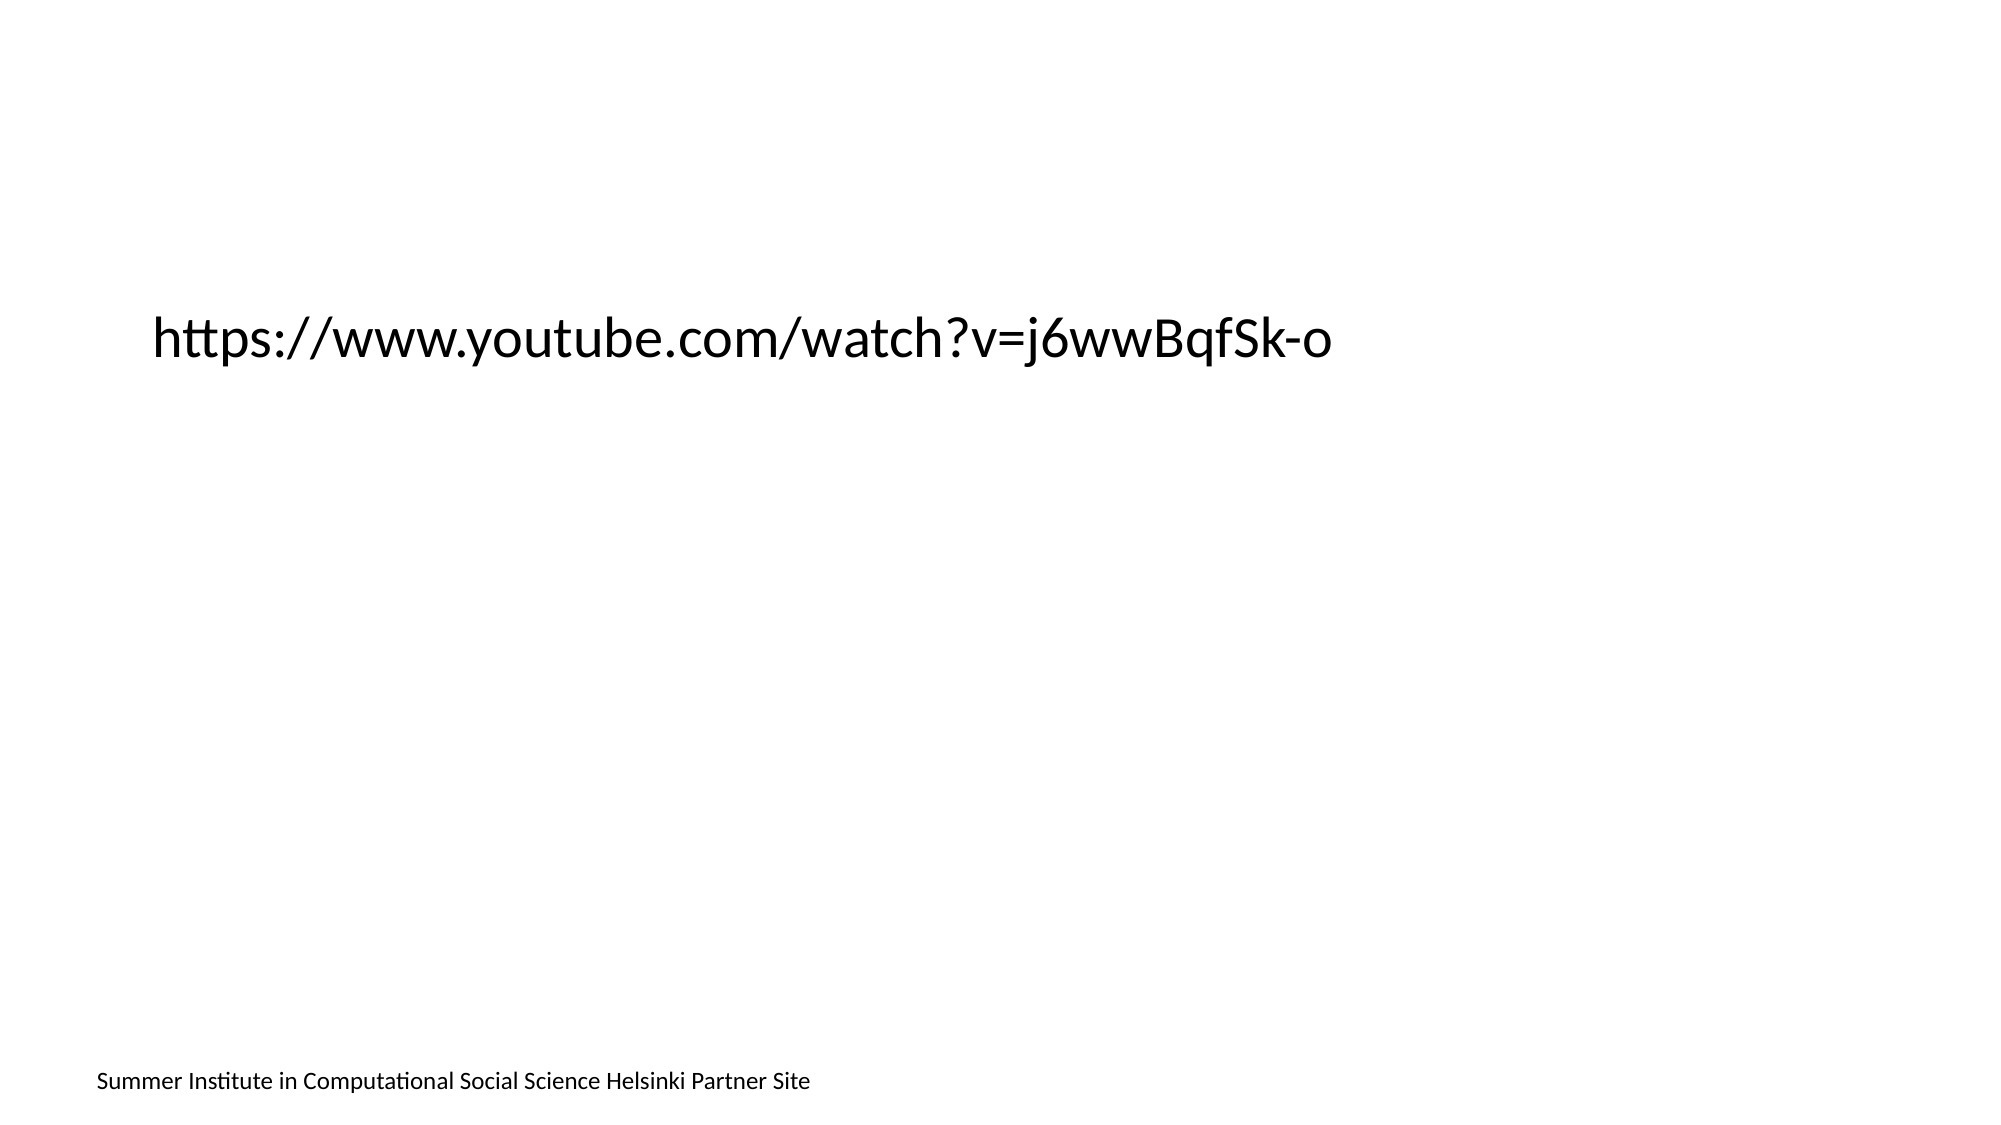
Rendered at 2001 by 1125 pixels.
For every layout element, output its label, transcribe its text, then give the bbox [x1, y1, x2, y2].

list https://www.youtube.com/watch?v=j6wwBqfSk-o [137, 299, 1863, 1014]
